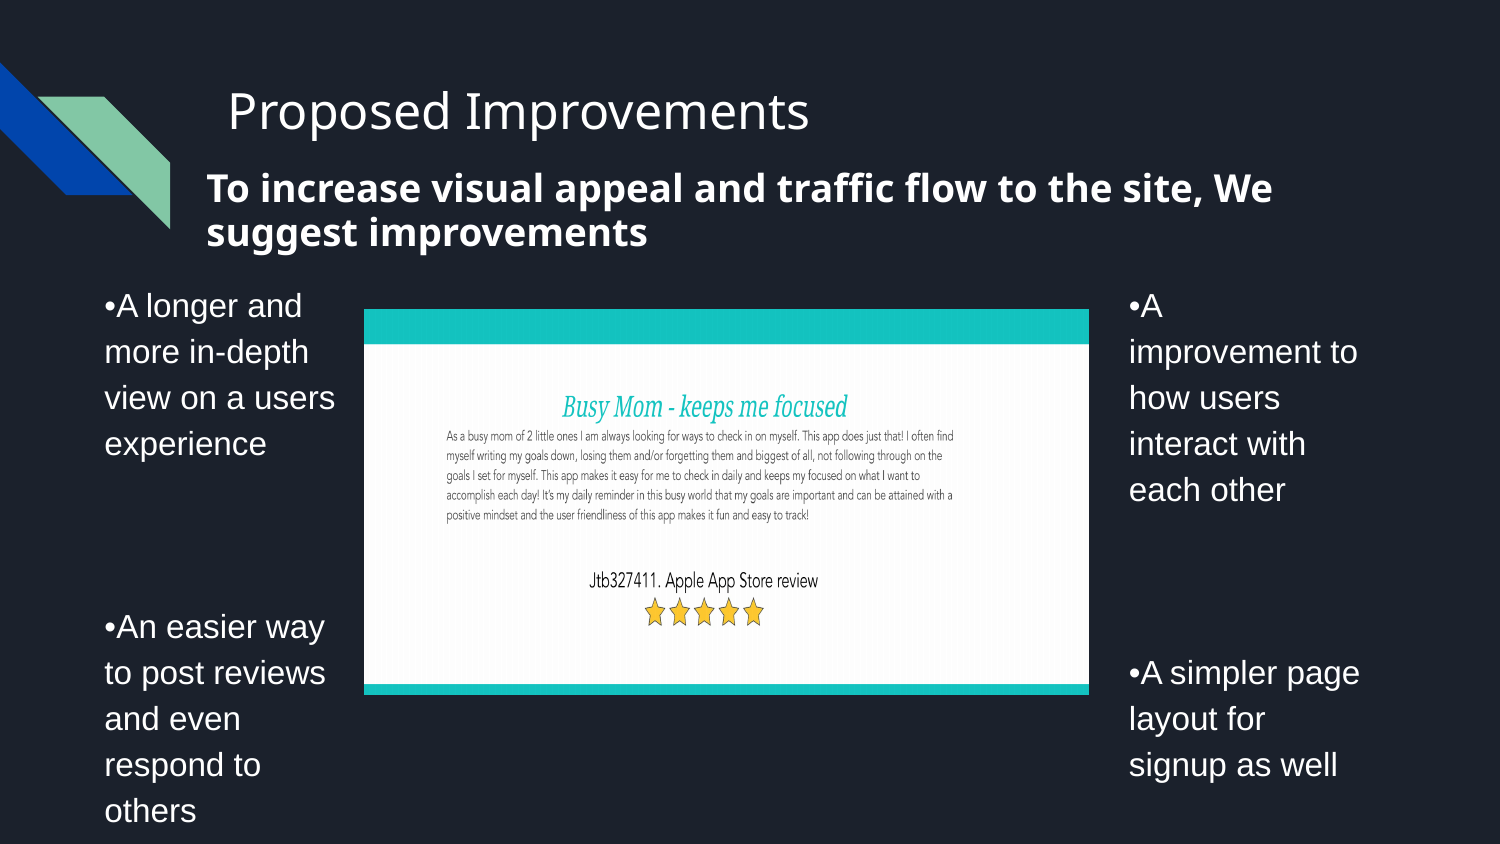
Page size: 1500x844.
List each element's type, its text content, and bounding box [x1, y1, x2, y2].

list To increase visual appeal and traffic flow to the site, We suggest improvements [191, 152, 1347, 657]
title Proposed Improvements [212, 64, 1368, 215]
picture [364, 309, 1090, 695]
text_box •A longer and more in-depth view on a users experience •An easier way to post reviews and even respond to others [89, 263, 365, 772]
text_box •A improvement to how users interact with each other •A simpler page layout for signup as well [1113, 263, 1377, 793]
